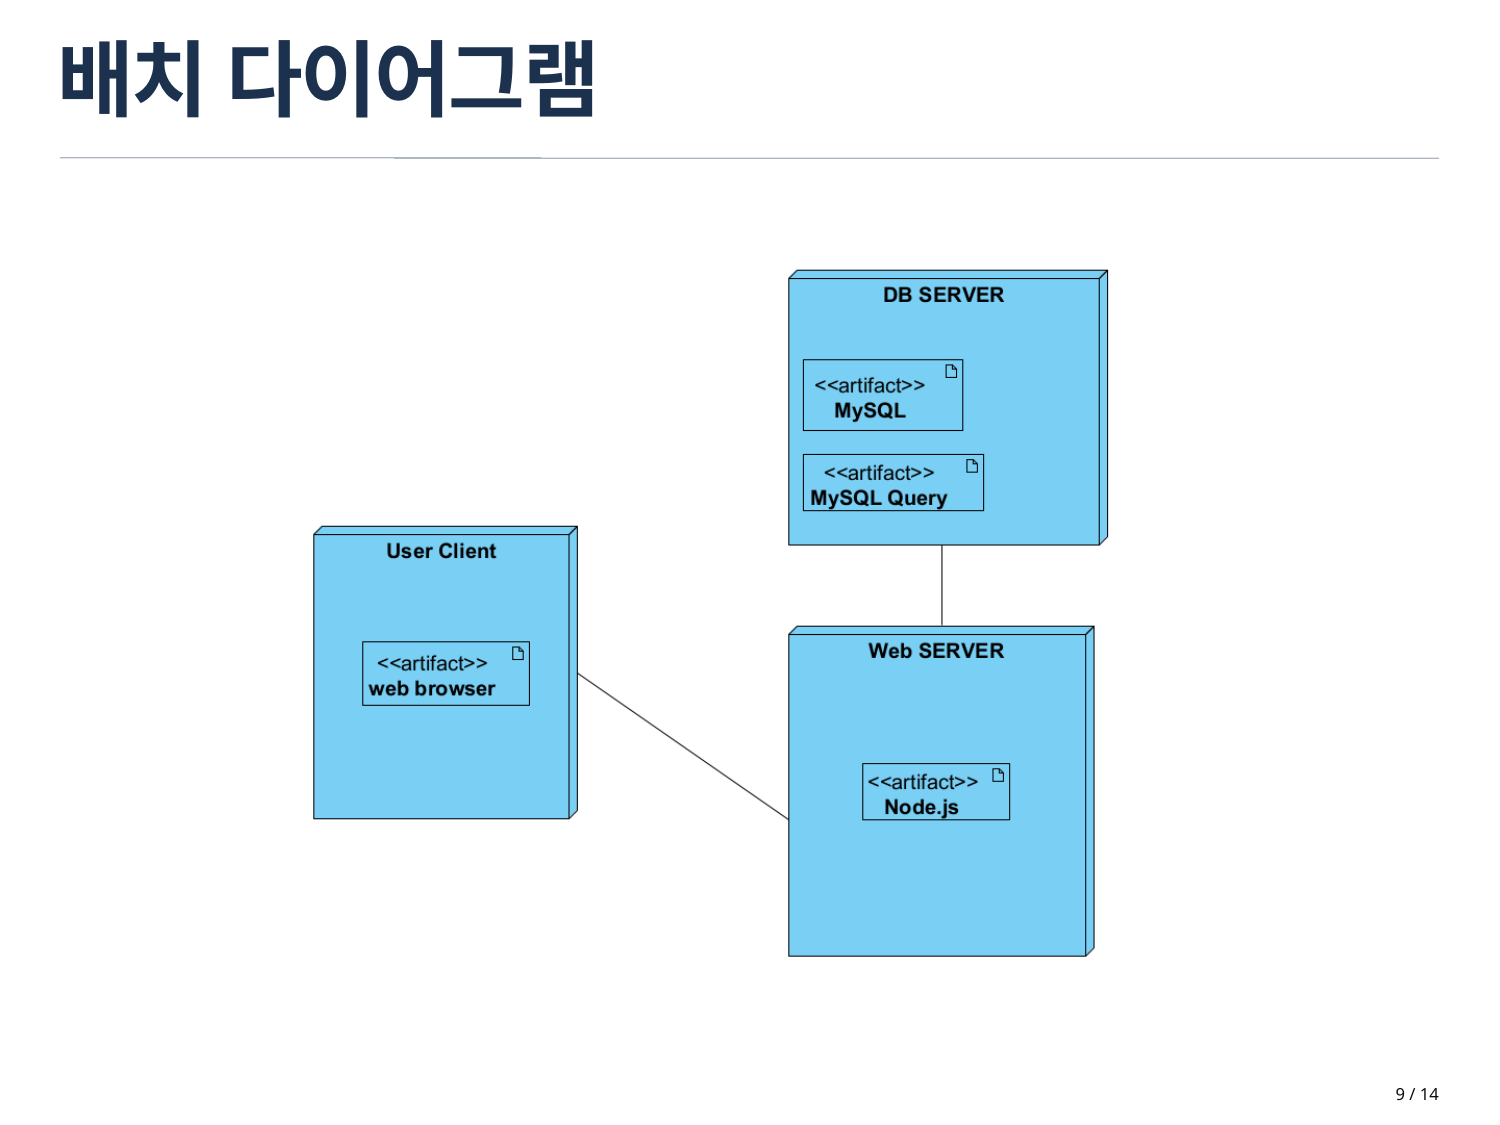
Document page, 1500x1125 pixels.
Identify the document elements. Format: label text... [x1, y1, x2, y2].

text_box 9 / 14 [1193, 1076, 1454, 1115]
picture [206, 226, 1205, 1066]
title 배치 다이어그램 [42, 29, 1443, 126]
